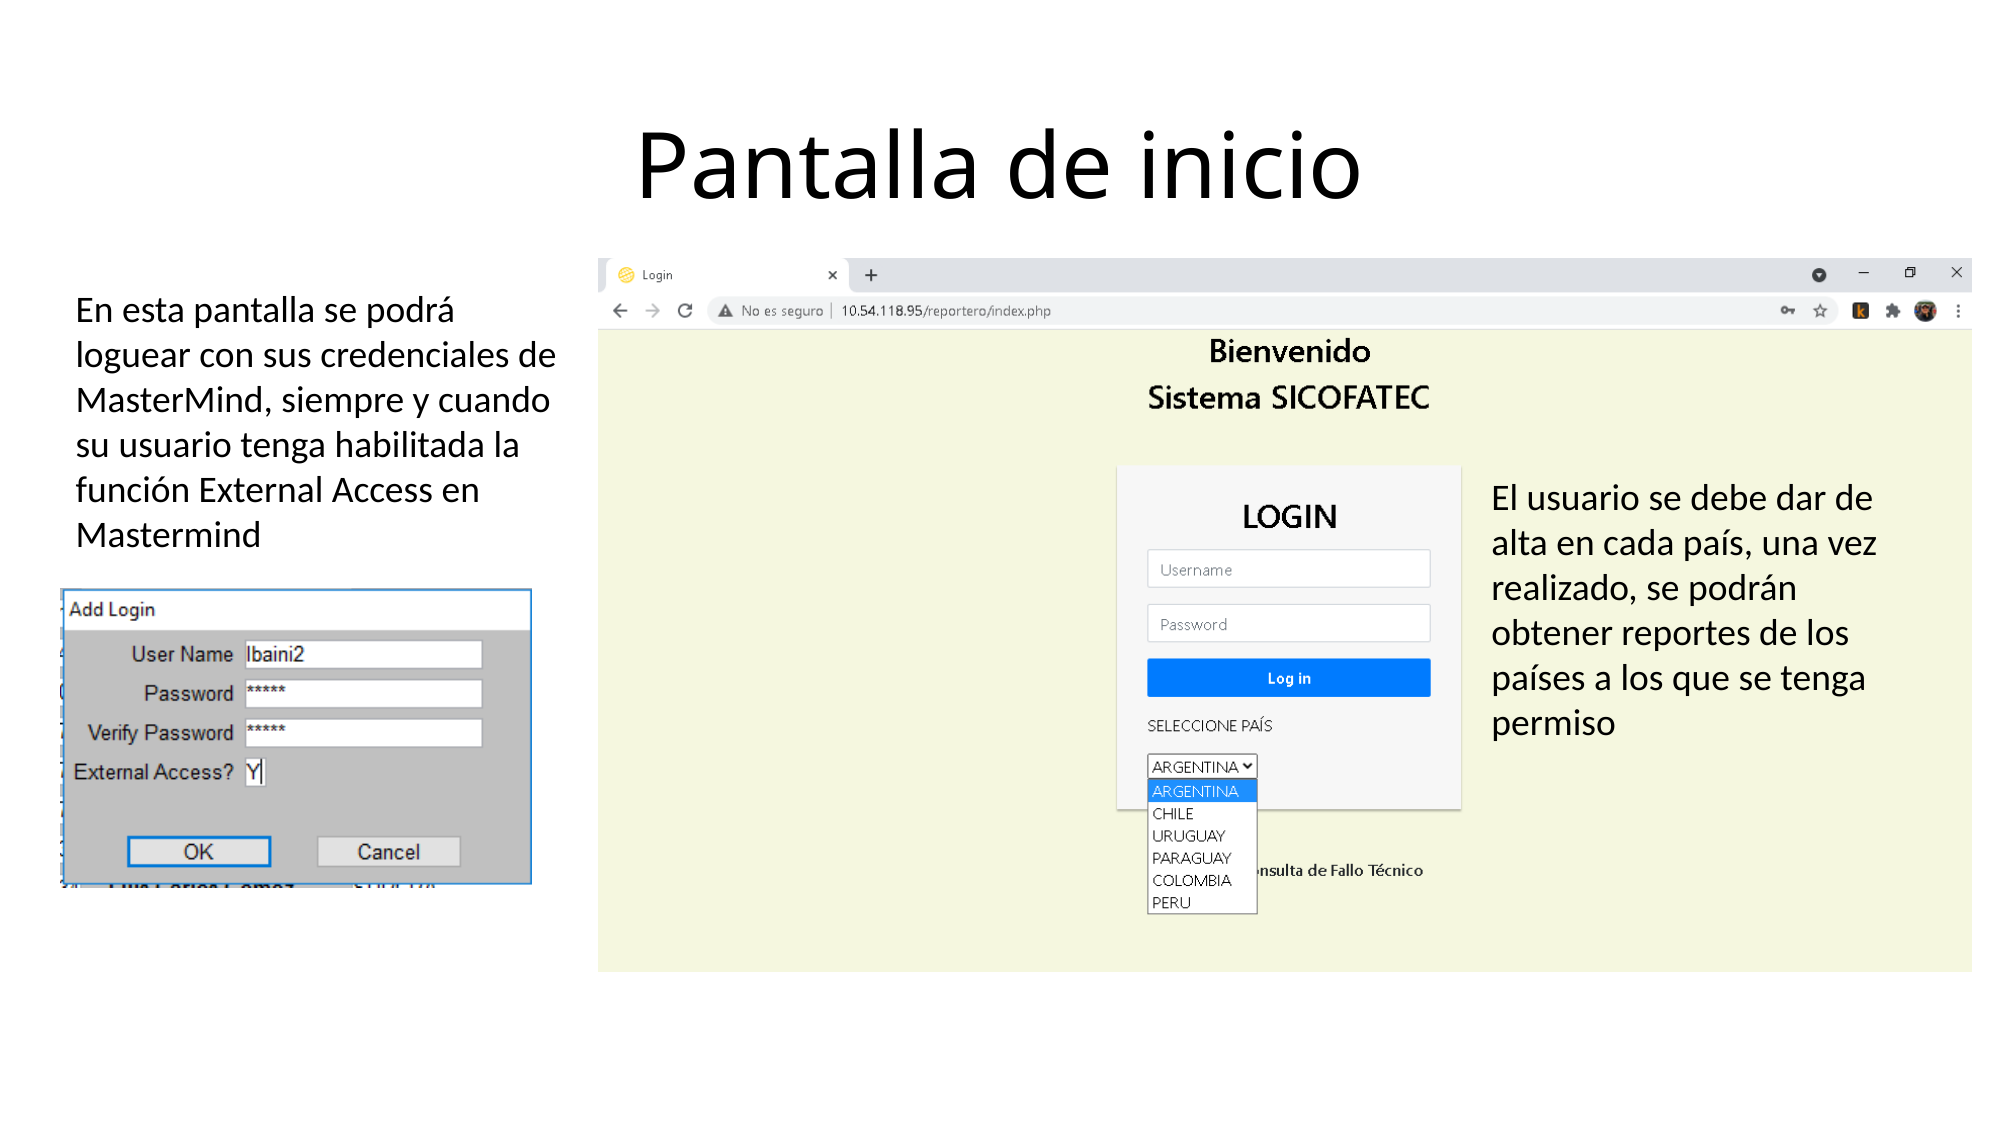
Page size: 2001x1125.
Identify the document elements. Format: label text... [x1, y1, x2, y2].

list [598, 258, 1972, 972]
picture [60, 588, 532, 888]
title Pantalla de inicio [137, 59, 1863, 278]
text_box En esta pantalla se podrá loguear con sus credenciales de MasterMind, siempre y cuando su usuario tenga habilitada la función External Access en Mastermind [60, 277, 576, 562]
